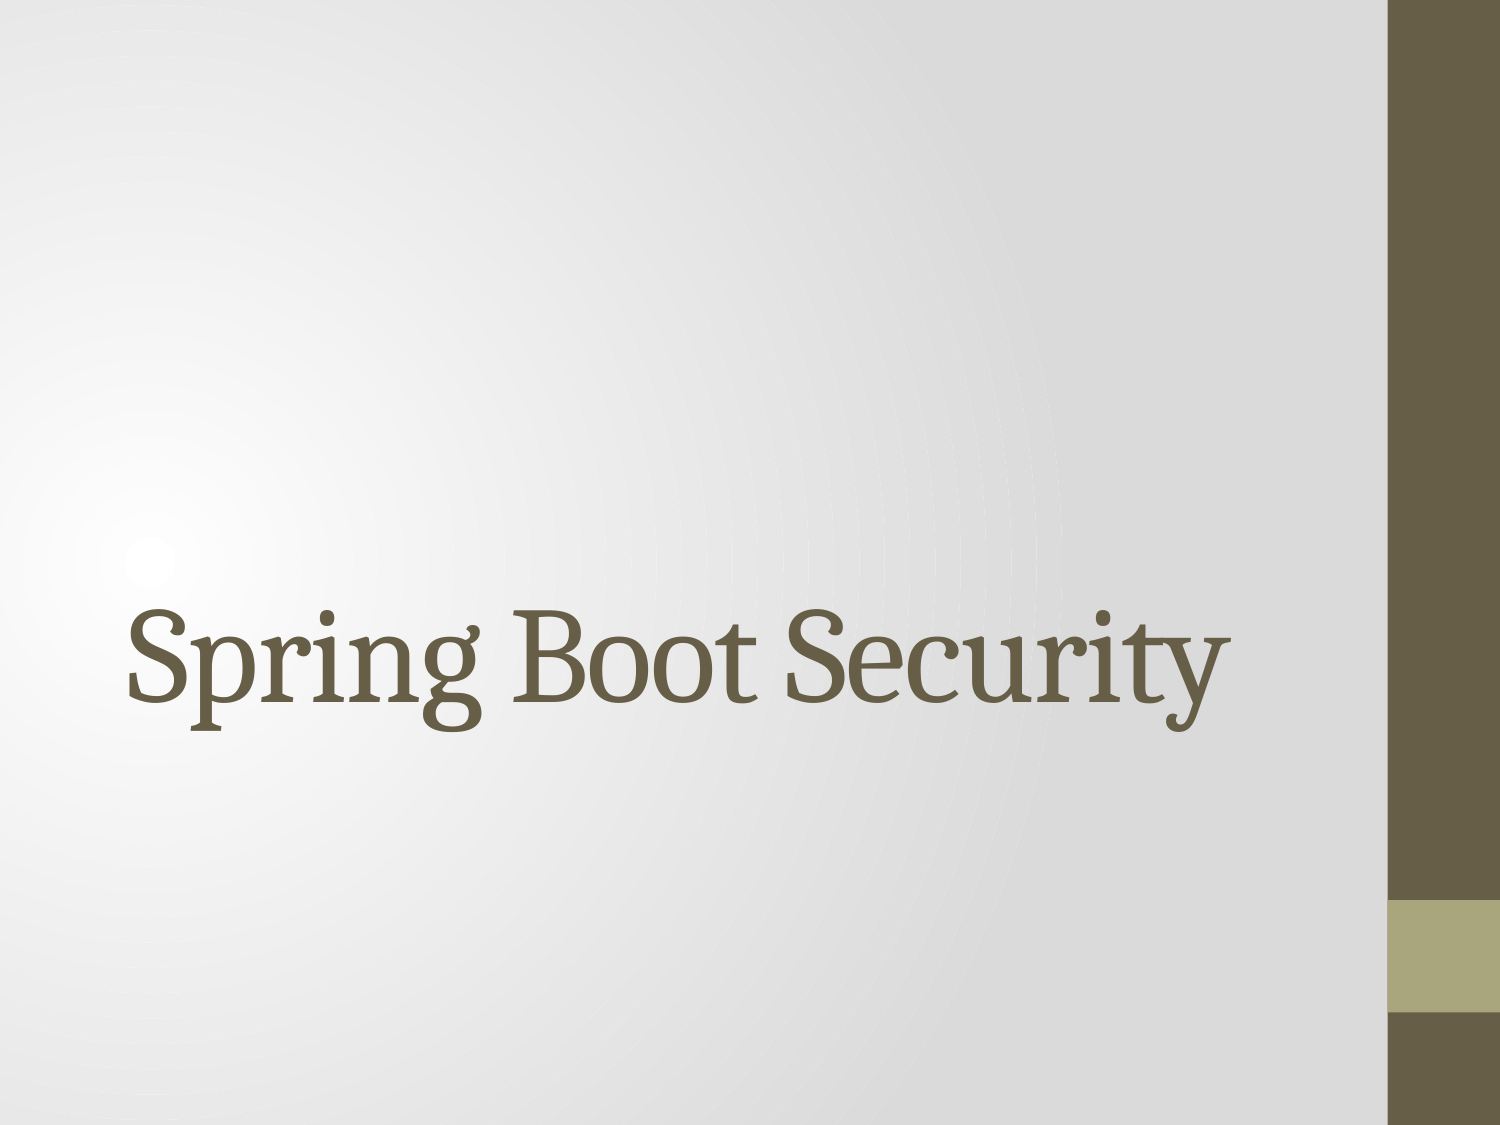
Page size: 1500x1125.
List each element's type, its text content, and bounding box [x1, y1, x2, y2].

title Spring Boot Security [112, 312, 1350, 738]
